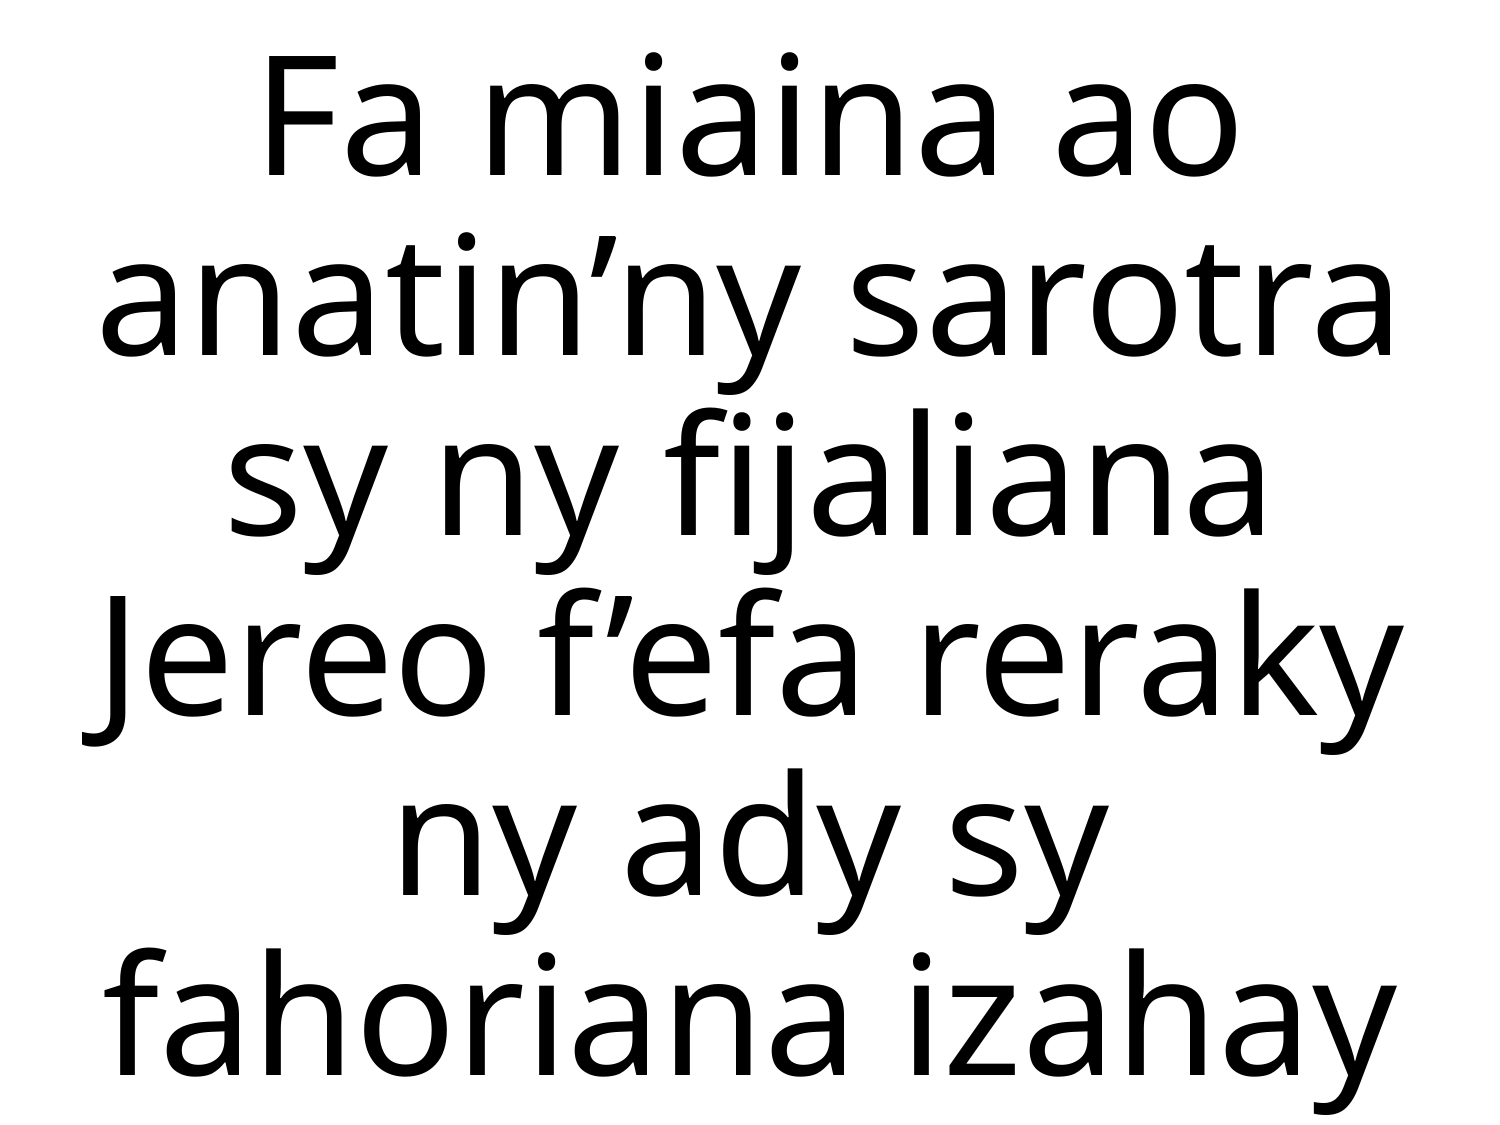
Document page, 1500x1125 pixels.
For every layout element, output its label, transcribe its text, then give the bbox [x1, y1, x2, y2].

title Fa miaina ao anatin’ny sarotra sy ny fijaliana Jereo f’efa reraky ny ady sy fahoriana izahay [1, 0, 1499, 1125]
